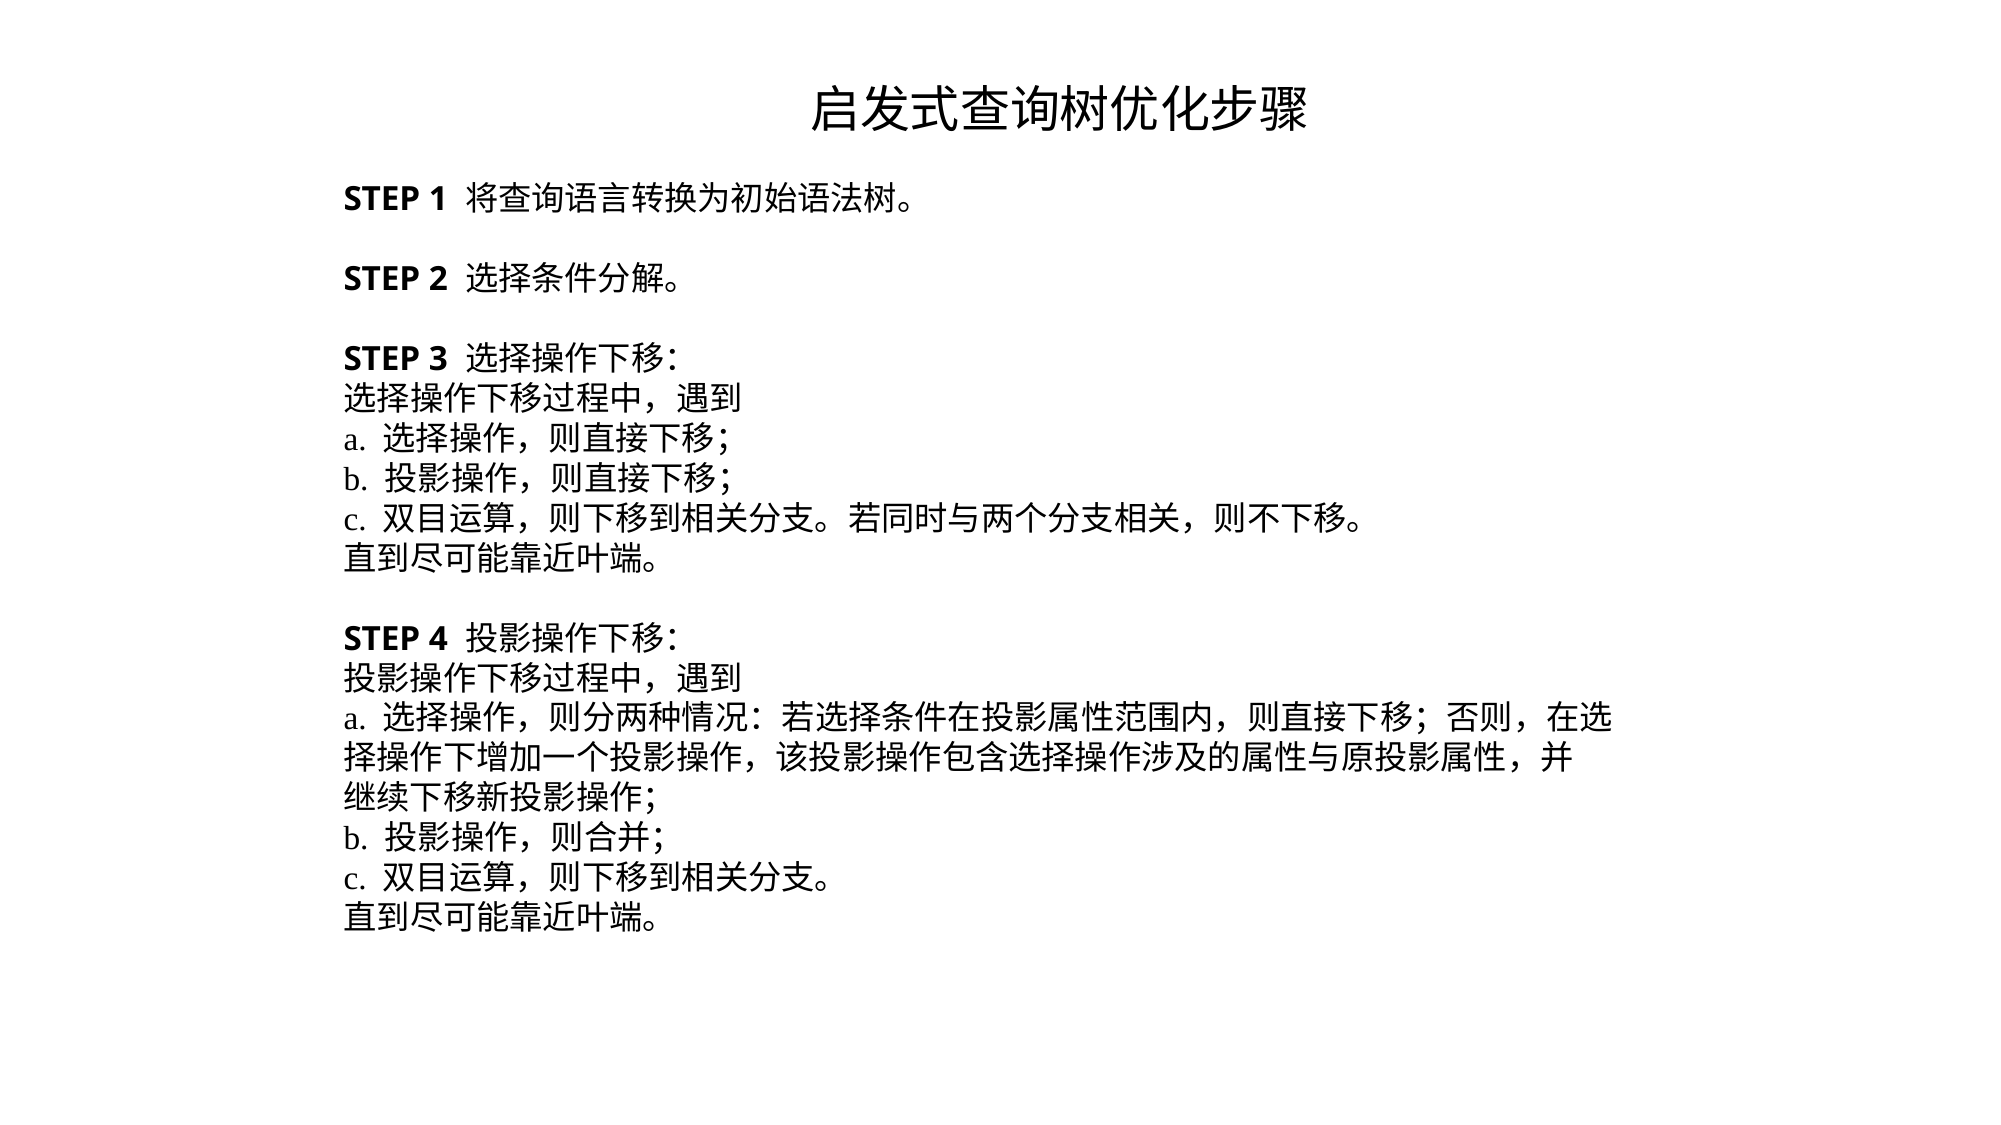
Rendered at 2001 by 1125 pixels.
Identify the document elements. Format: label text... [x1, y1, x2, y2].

text_box 启发式查询树优化步骤 STEP 1 将查询语言转换为初始语法树。 STEP 2 选择条件分解。 STEP 3 选择操作下移： 选择操作下移过程中，遇到 a. 选择操作，则直接下移； b. 投影操作，则直接下移； c. 双目运算，则下移到相关分支。若同时与两个分支相关，则不下移。 直到尽可能靠近叶端。 STEP 4 投影操作下移： 投影操作下移过程中，遇到 a. 选择操作，则分两种情况：若选择条件在投影属性范围内，则直接下移；否则，在选 择操作下增加一个投影操作，该投影操作包含选择操作涉及的属性与原投影属性，并 继续下移新投影操作； b. 投影操作，则合并； c. 双目运算，则下移到相关分支。 直到尽可能靠近叶端。 [328, 70, 1792, 944]
